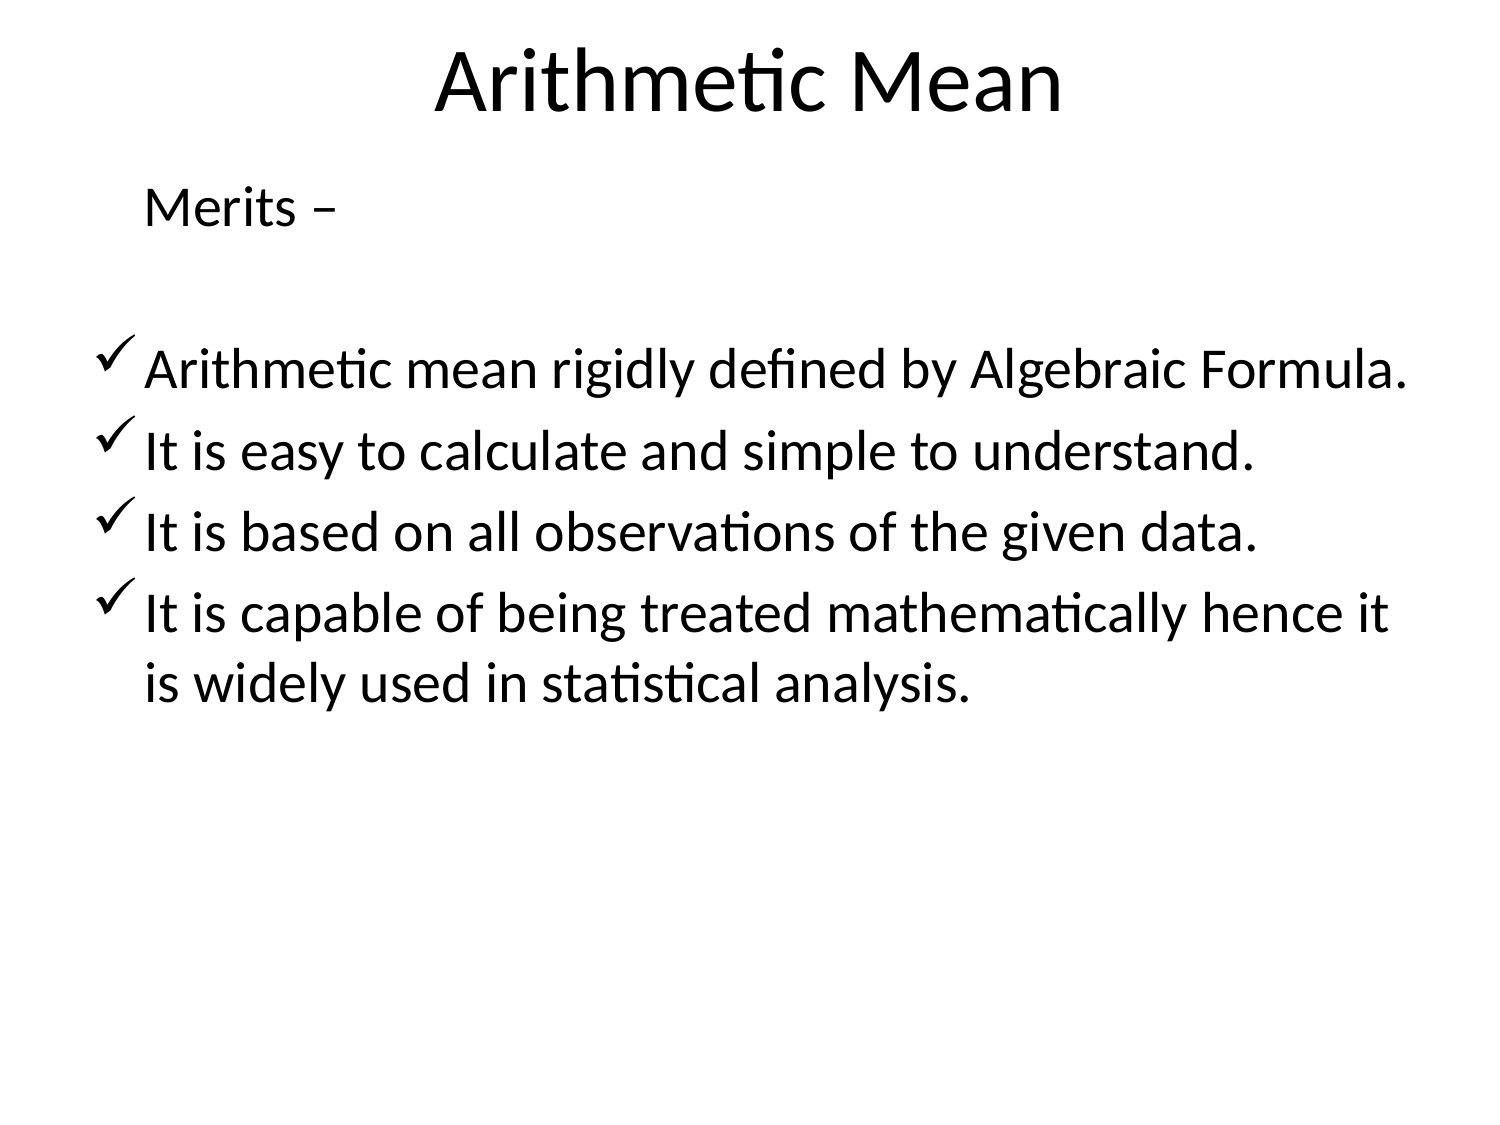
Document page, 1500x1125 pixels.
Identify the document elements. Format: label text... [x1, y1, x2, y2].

title Arithmetic Mean [75, 0, 1425, 149]
list Merits – Arithmetic mean rigidly defined by Algebraic Formula. It is easy to calculate and simple to understand. It is based on all observations of the given data. It is capable of being treated mathematically hence it is widely used in statistical analysis. [76, 160, 1427, 1000]
